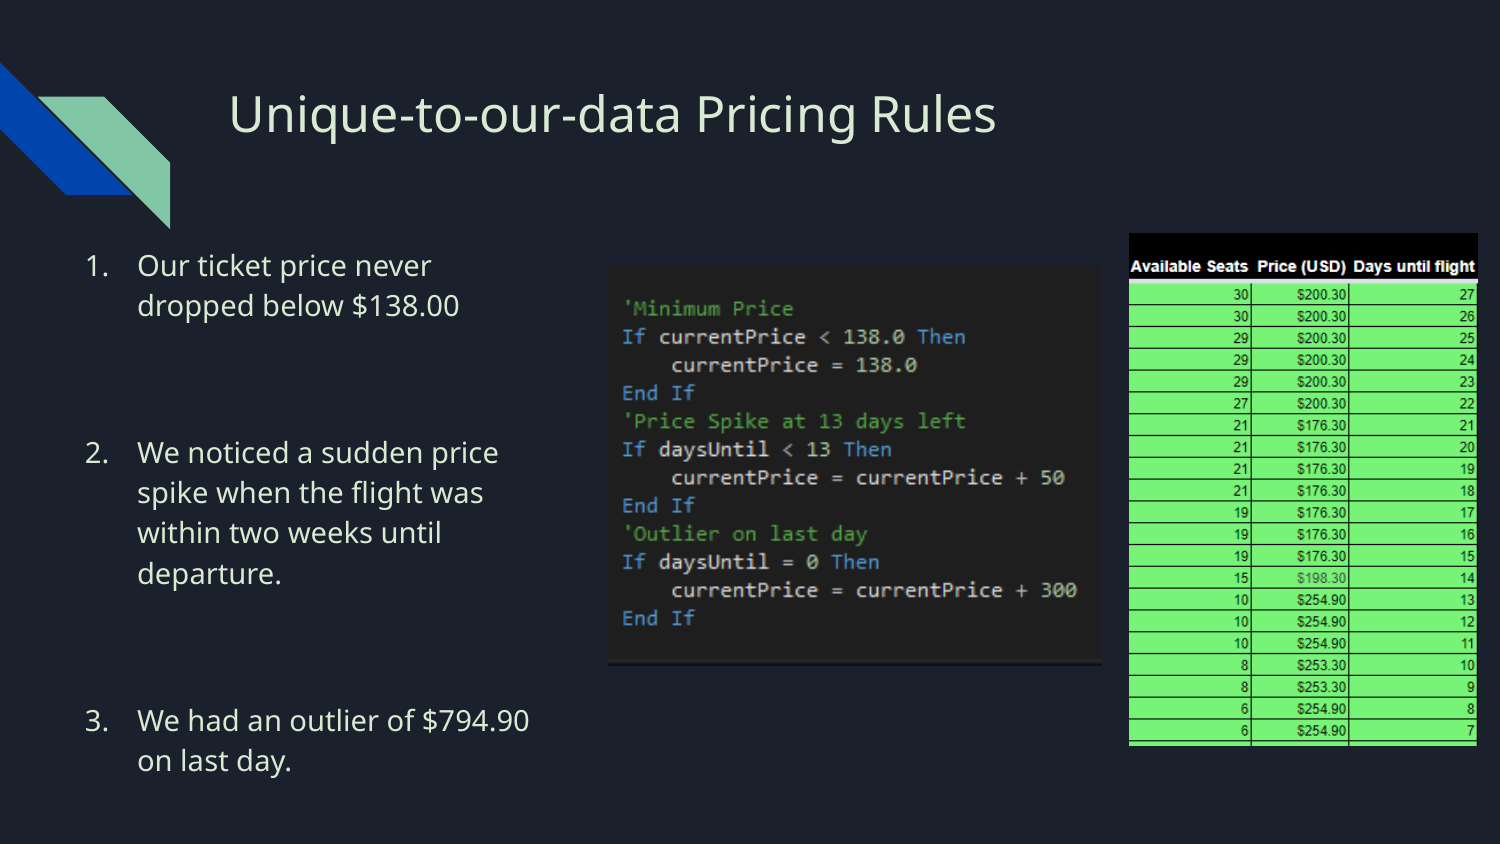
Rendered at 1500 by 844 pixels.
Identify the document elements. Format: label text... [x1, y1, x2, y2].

list Our ticket price never dropped below $138.00 We noticed a sudden price spike when the flight was within two weeks until departure. We had an outlier of $794.90 on last day. [47, 227, 547, 705]
title Unique-to-our-data Pricing Rules [213, 67, 1369, 218]
picture [1129, 233, 1479, 746]
picture [608, 265, 1103, 667]
